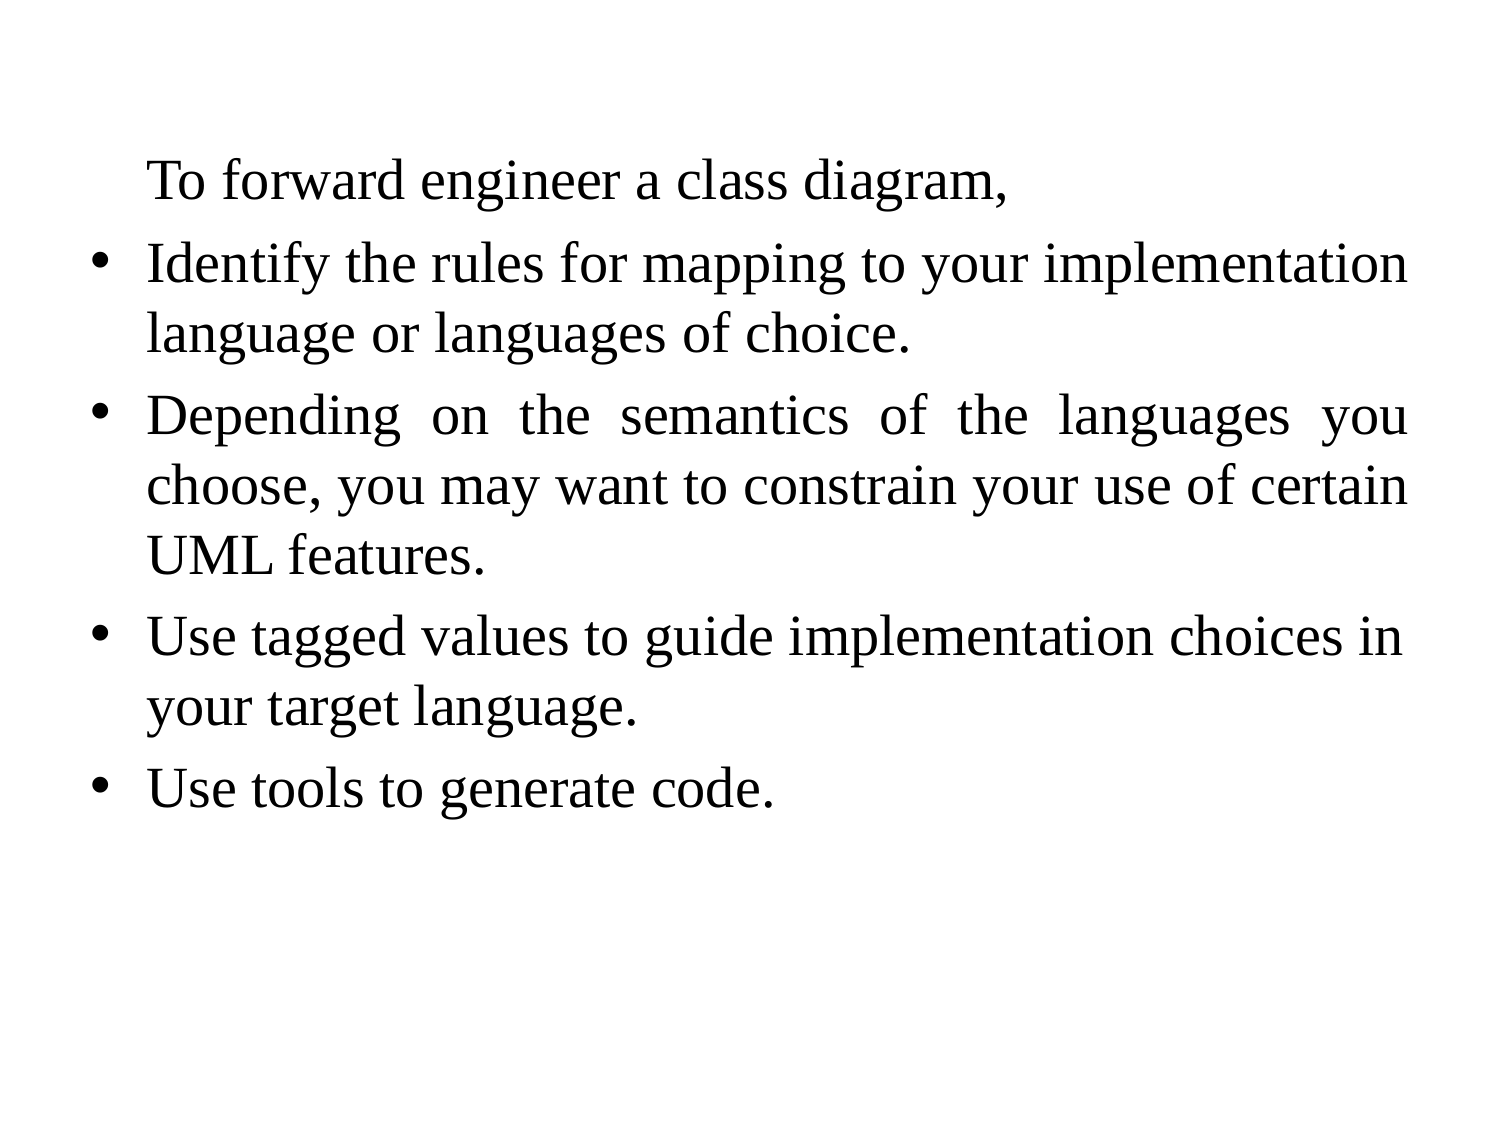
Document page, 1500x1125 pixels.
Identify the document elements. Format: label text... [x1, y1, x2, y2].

list To forward engineer a class diagram, Identify the rules for mapping to your implementation language or languages of choice. Depending on the semantics of the languages you choose, you may want to constrain your use of certain UML features. Use tagged values to guide implementation choices in your target language. Use tools to generate code. [75, 125, 1425, 1063]
